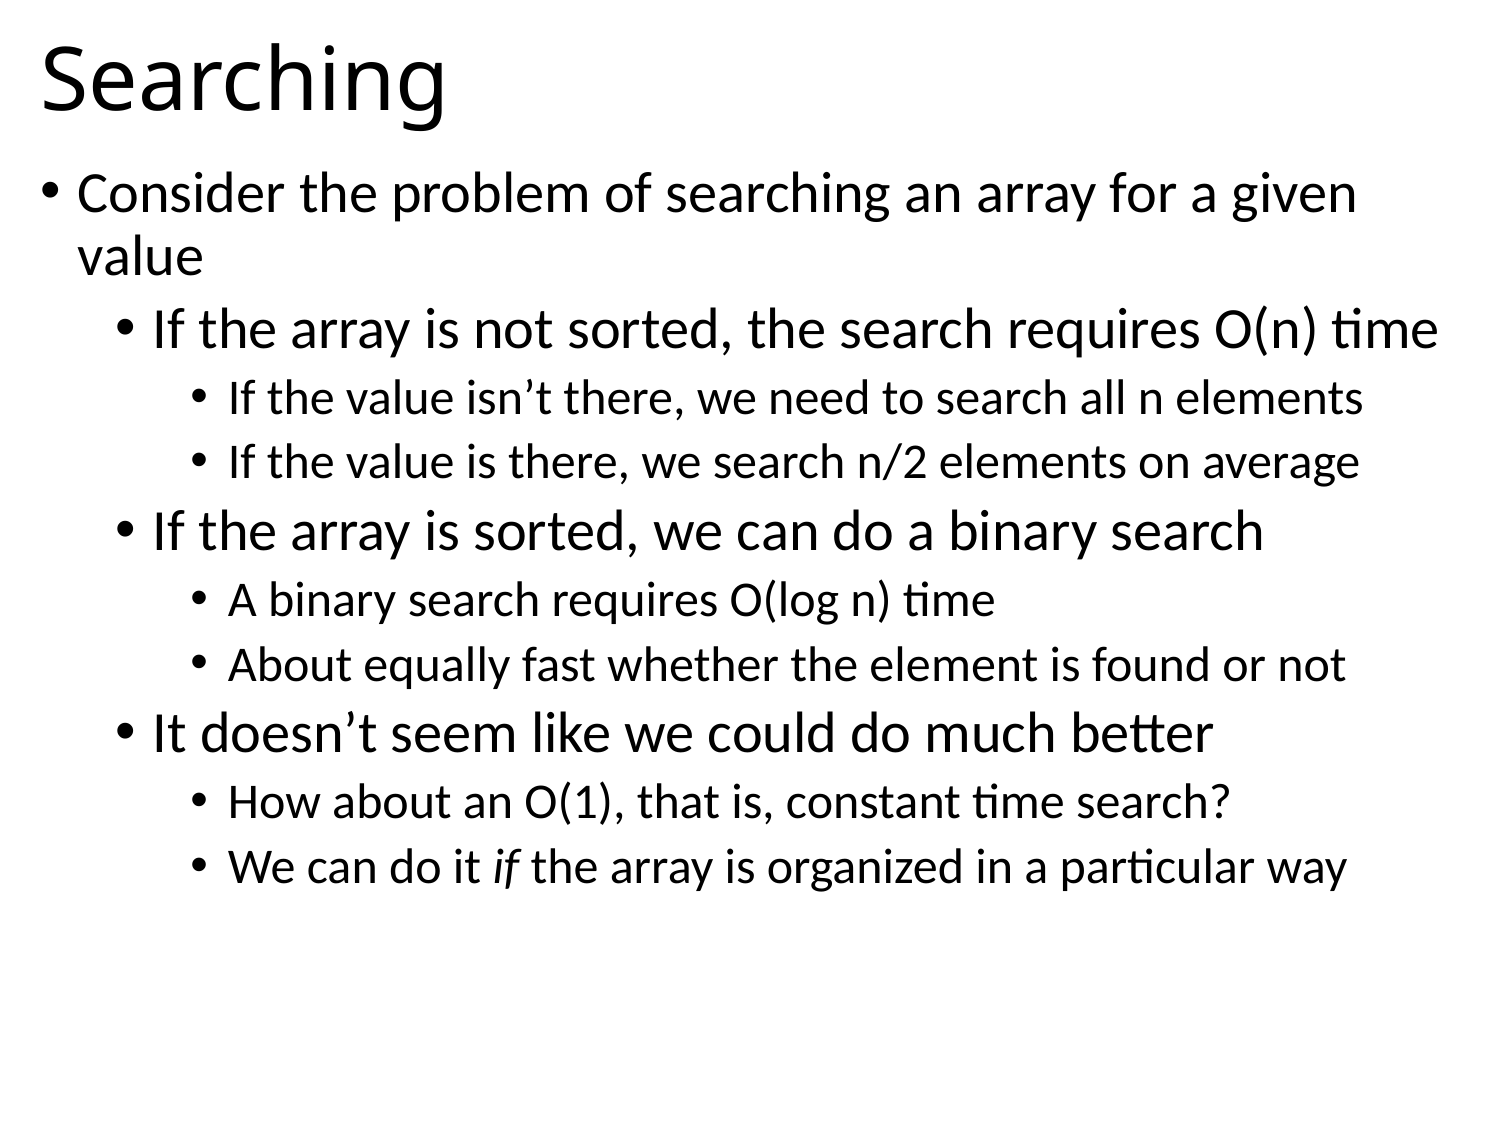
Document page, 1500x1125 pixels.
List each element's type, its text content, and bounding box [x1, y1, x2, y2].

list Consider the problem of searching an array for a given value If the array is not sorted, the search requires O(n) time If the value isn’t there, we need to search all n elements If the value is there, we search n/2 elements on average If the array is sorted, we can do a binary search A binary search requires O(log n) time About equally fast whether the element is found or not It doesn’t seem like we could do much better How about an O(1), that is, constant time search? We can do it if the array is organized in a particular way [25, 154, 1469, 1014]
title Searching [25, 26, 1469, 138]
